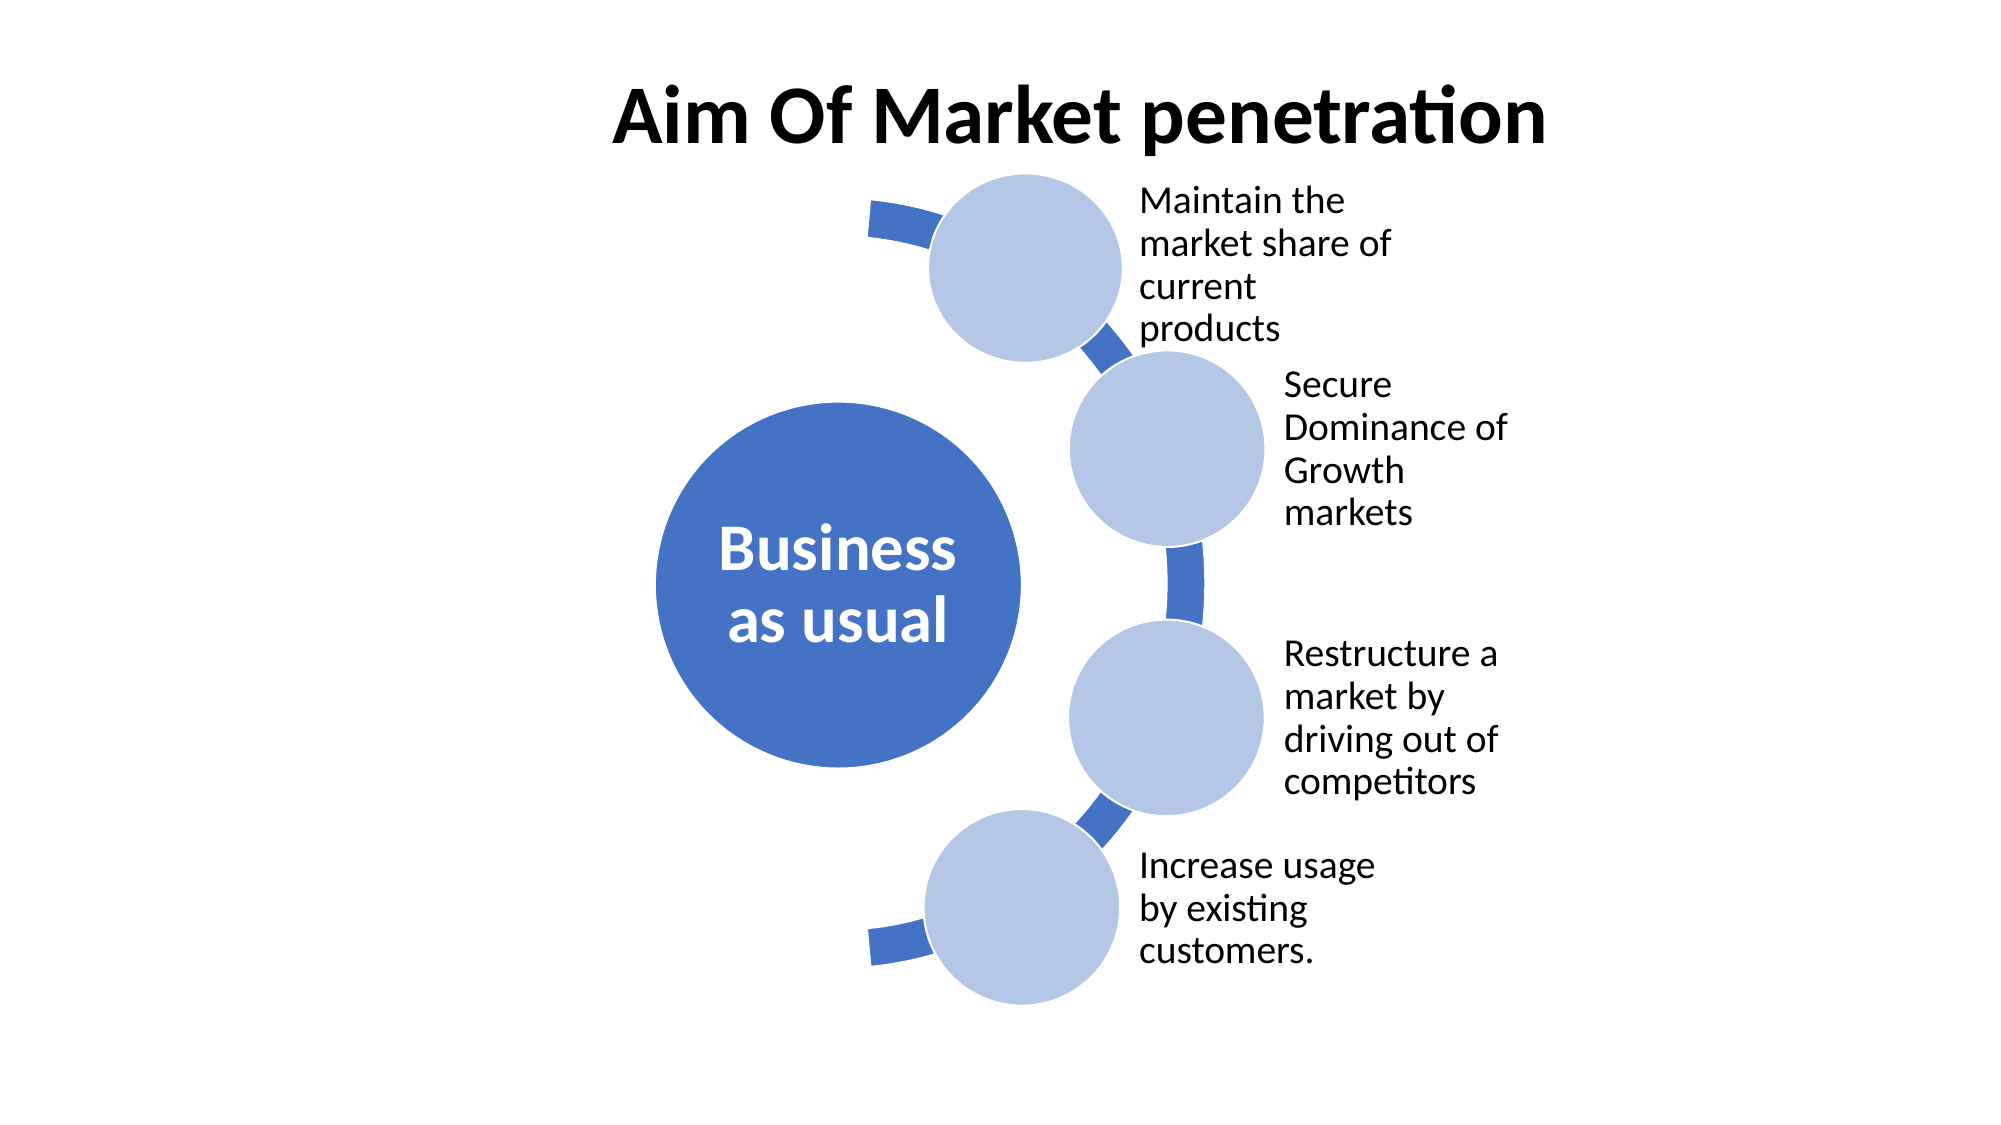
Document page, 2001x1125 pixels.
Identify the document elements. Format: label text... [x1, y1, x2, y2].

text_box Aim Of Market penetration [556, 52, 1605, 168]
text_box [342, 168, 1667, 1007]
